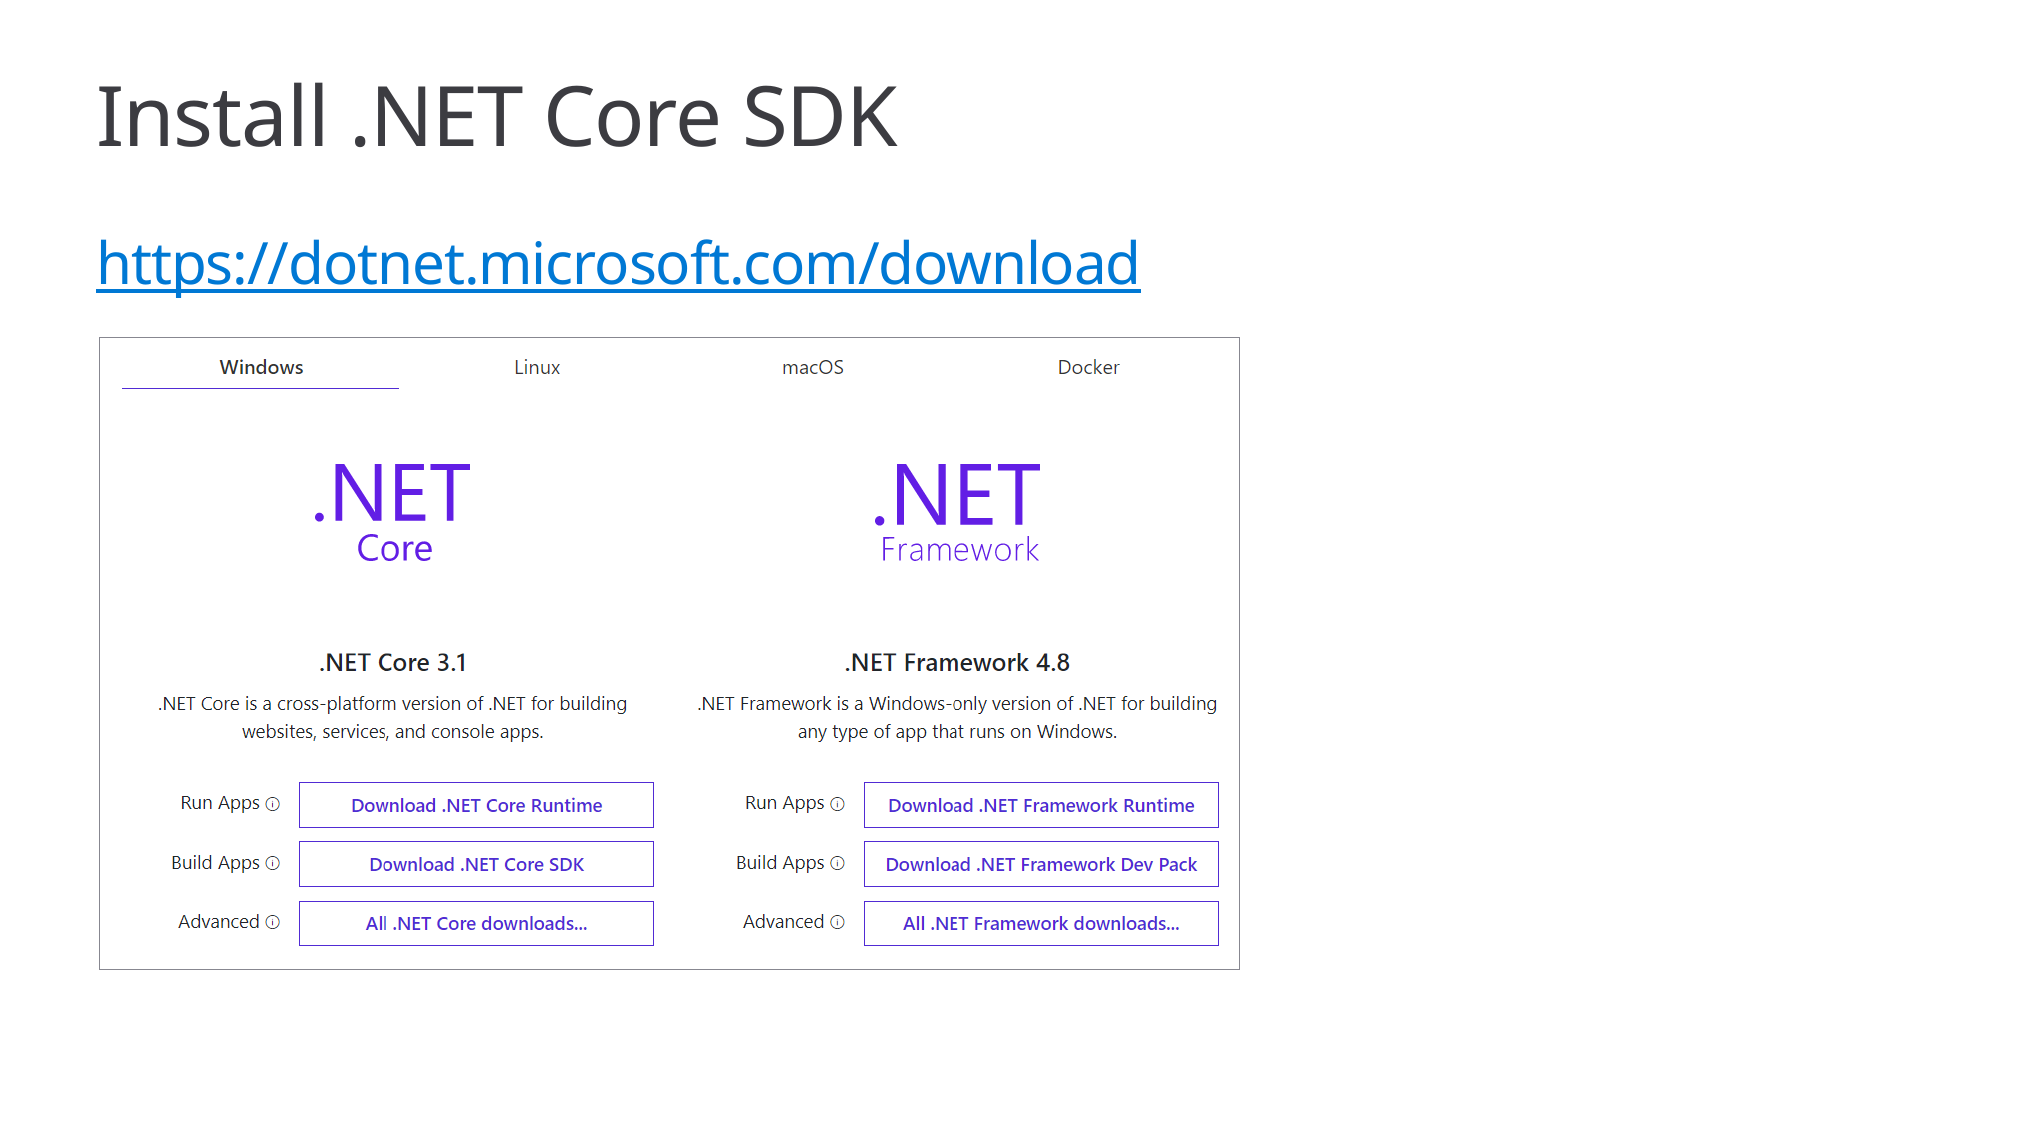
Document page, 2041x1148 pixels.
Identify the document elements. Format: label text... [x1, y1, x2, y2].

picture [99, 336, 1240, 970]
list https://dotnet.microsoft.com/download [96, 226, 1941, 297]
title Install .NET Core SDK [96, 75, 1941, 166]
